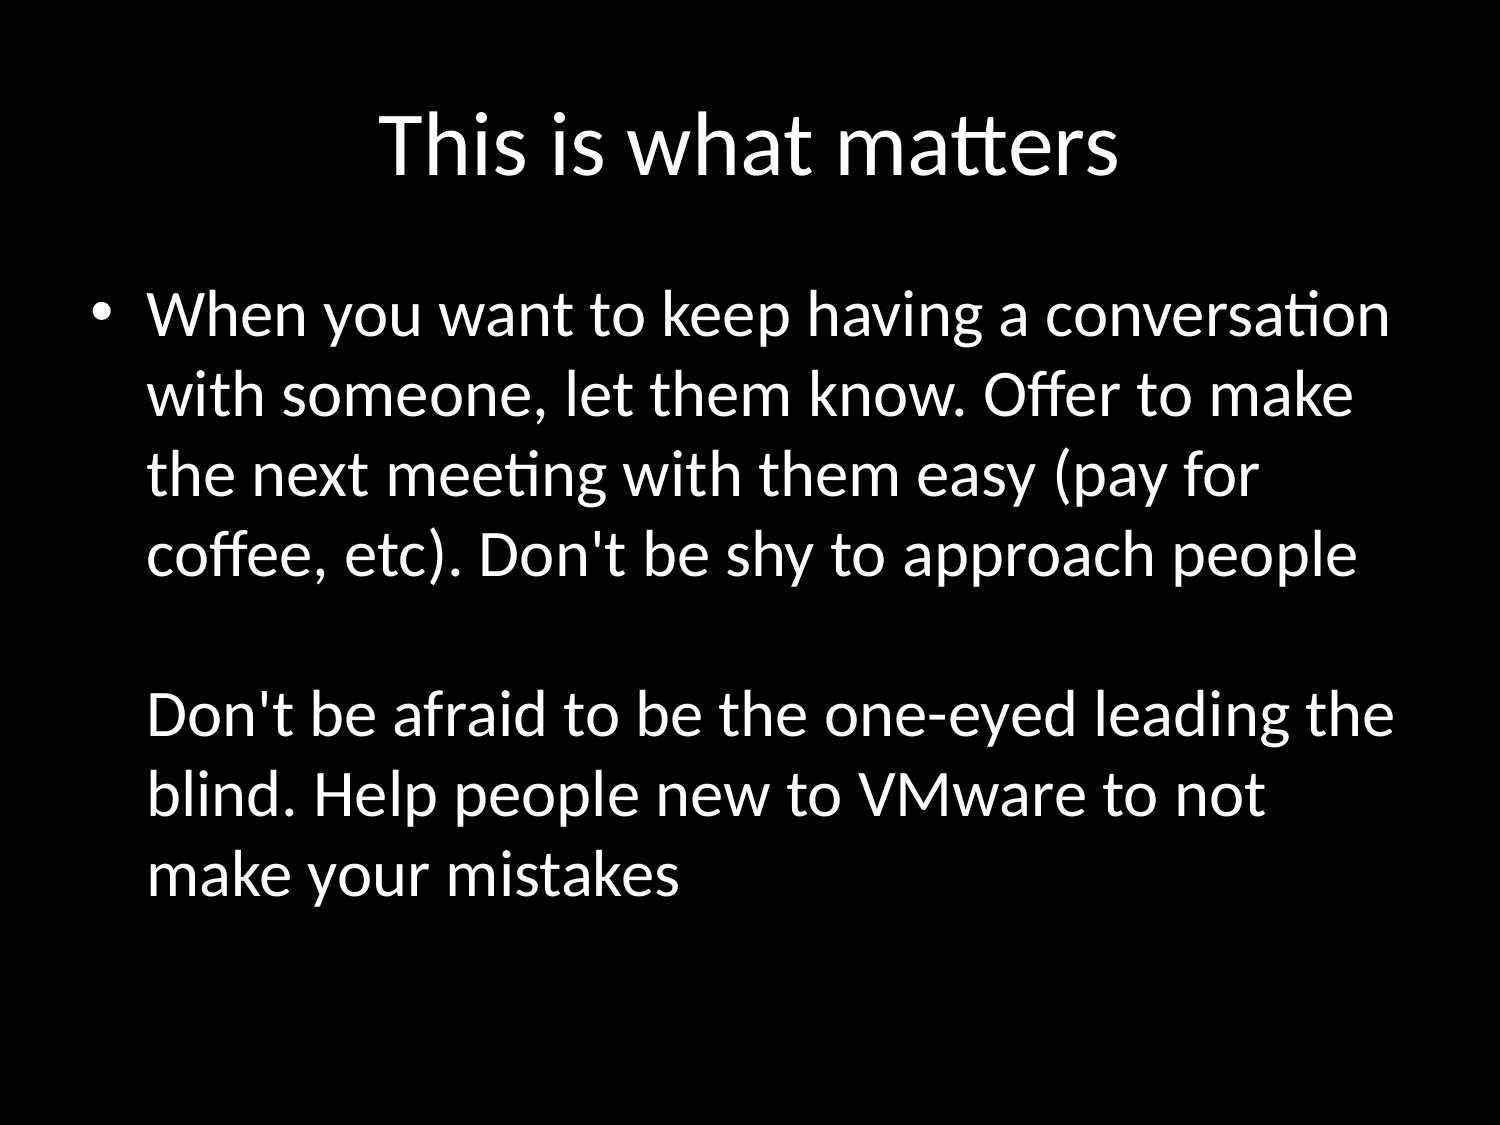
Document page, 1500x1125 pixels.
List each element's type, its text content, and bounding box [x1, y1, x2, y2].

list When you want to keep having a conversation with someone, let them know. Offer to make the next meeting with them easy (pay for coffee, etc). Don't be shy to approach people Don't be afraid to be the one-eyed leading the blind. Help people new to VMware to not make your mistakes [75, 262, 1425, 1005]
title This is what matters [75, 45, 1425, 233]
